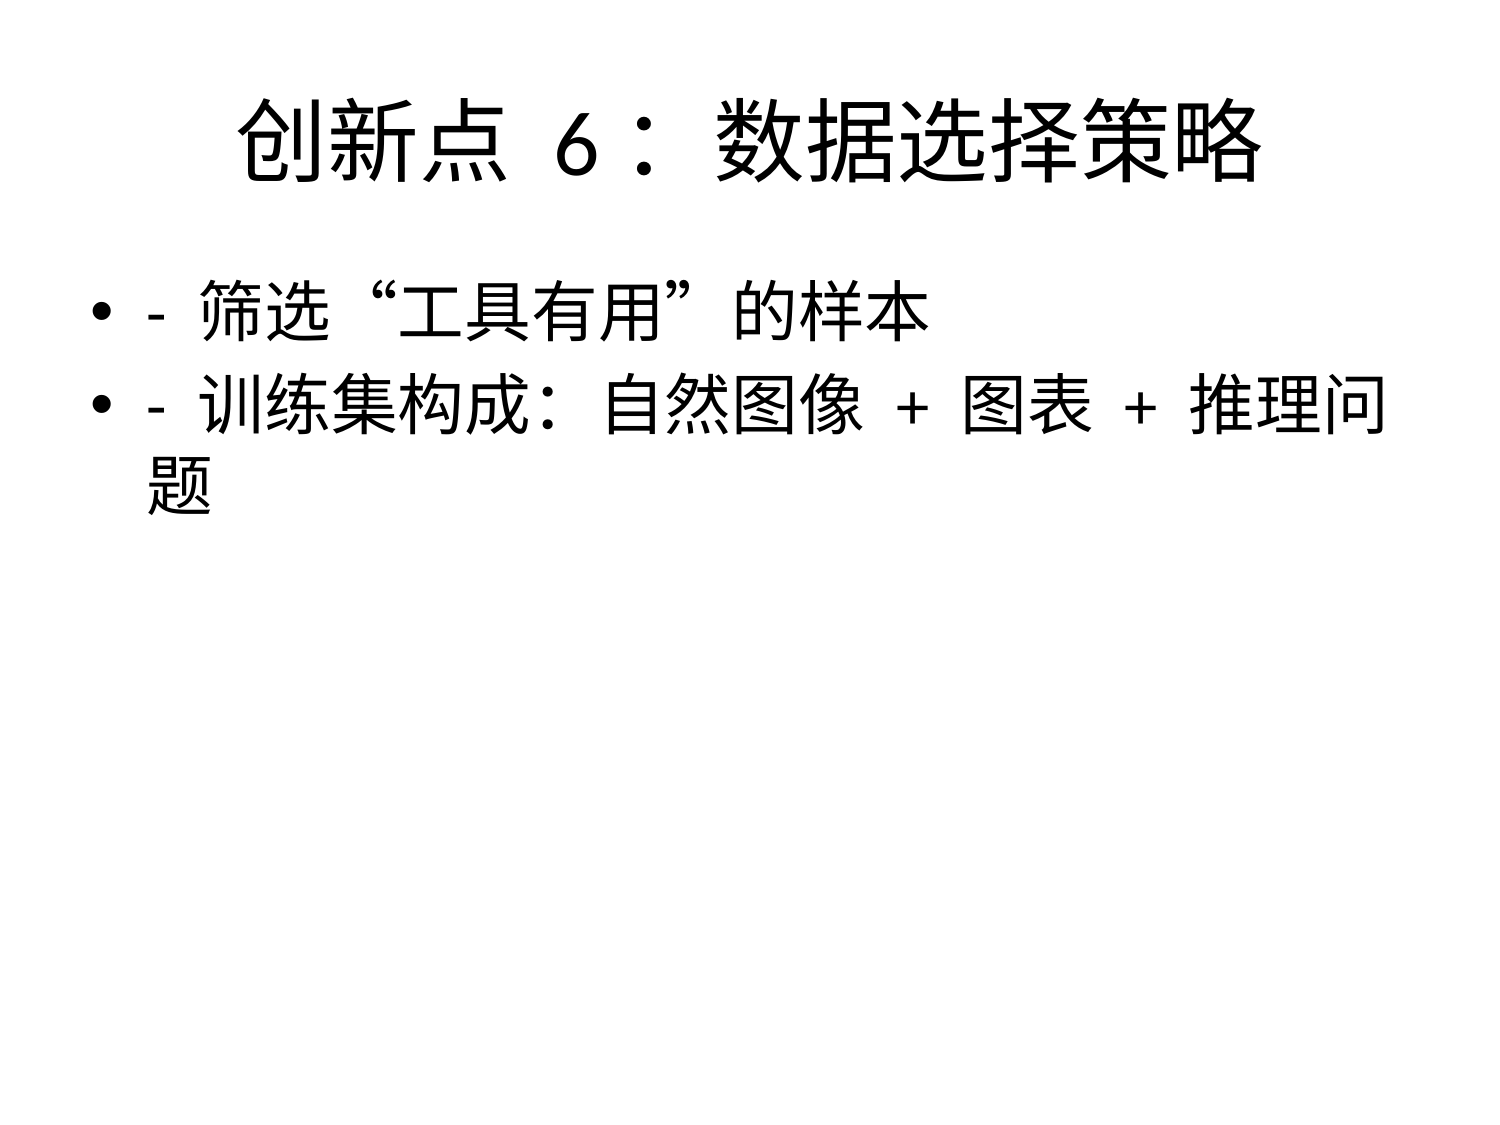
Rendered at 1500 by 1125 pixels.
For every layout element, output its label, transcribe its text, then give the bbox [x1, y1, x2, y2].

list - 筛选“工具有用”的样本 - 训练集构成：自然图像 + 图表 + 推理问题 [75, 262, 1425, 1005]
title 创新点 6：数据选择策略 [75, 45, 1425, 233]
